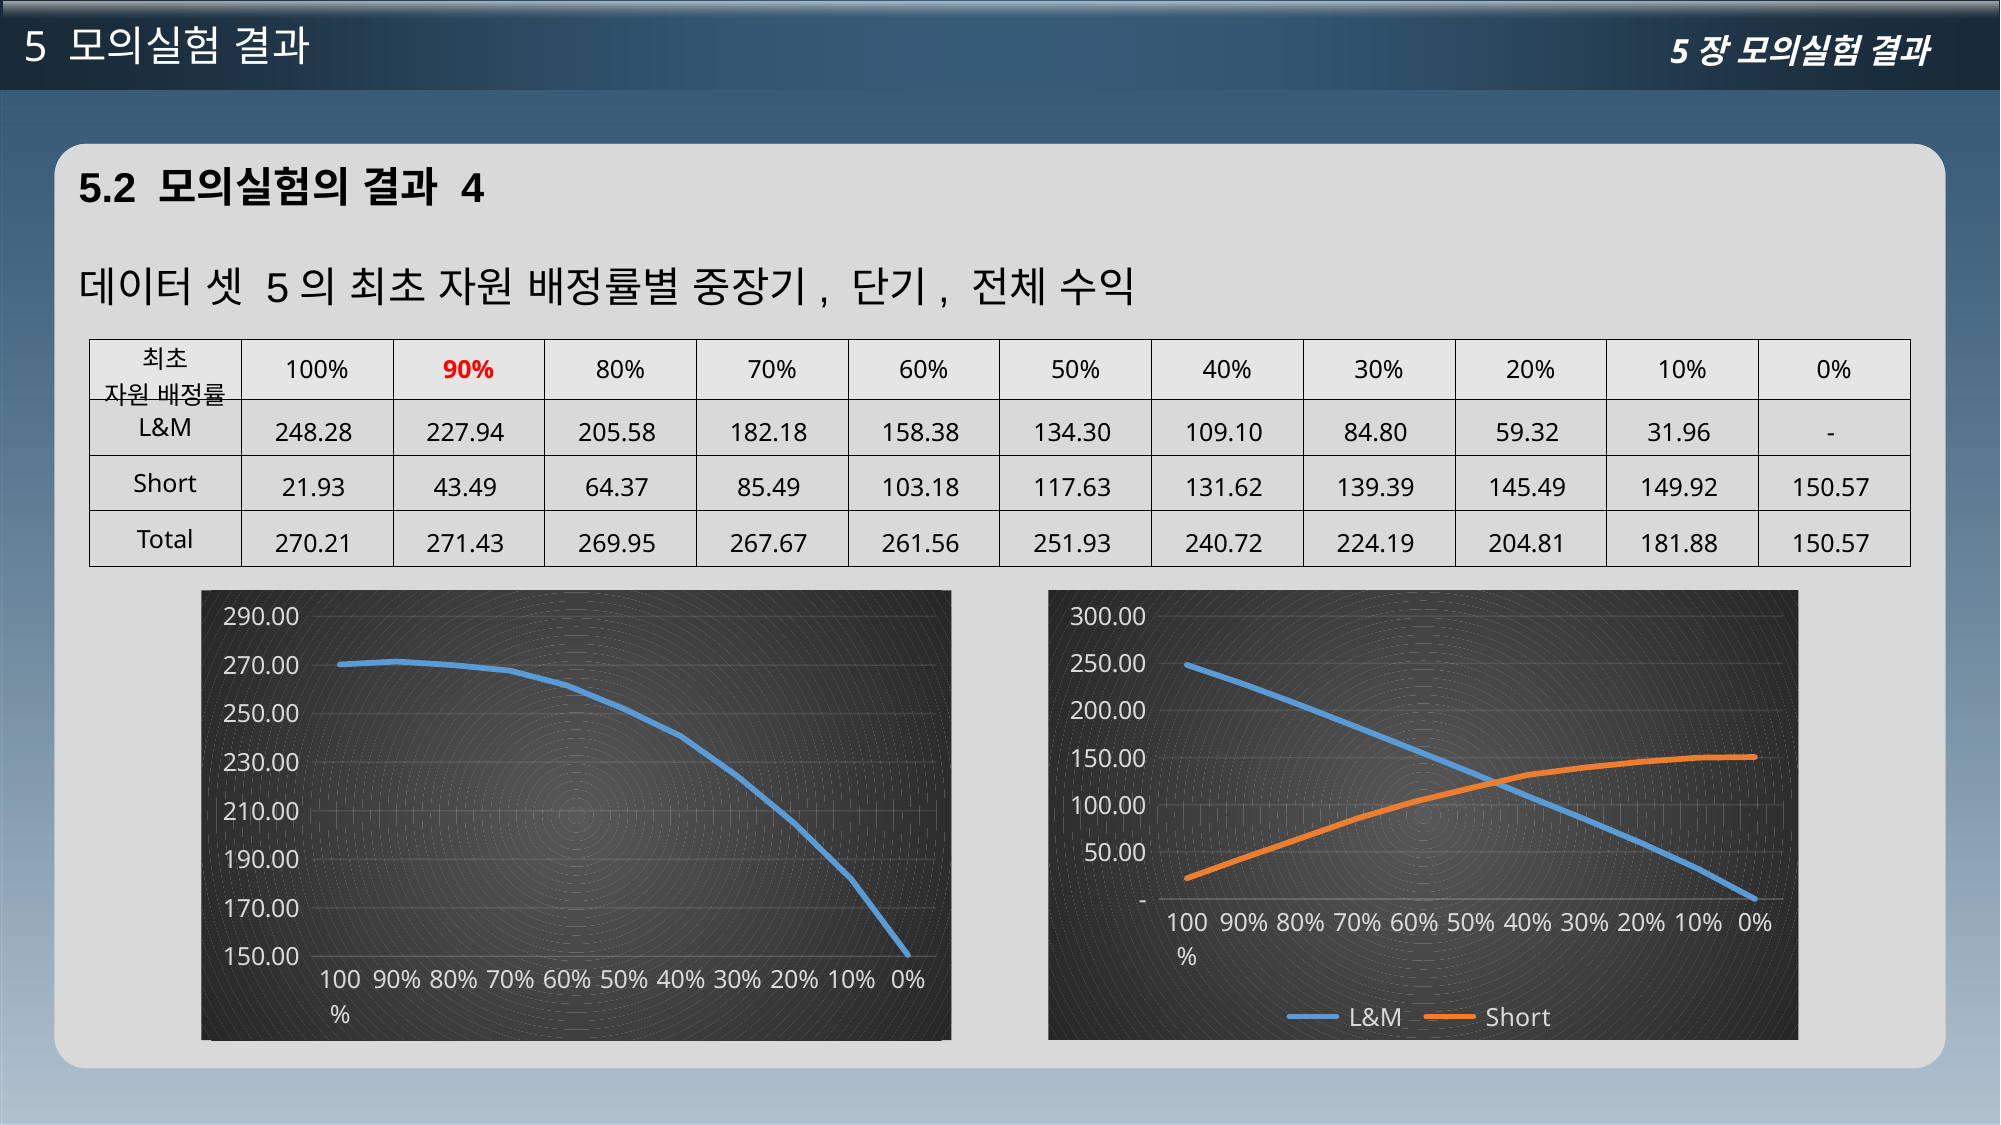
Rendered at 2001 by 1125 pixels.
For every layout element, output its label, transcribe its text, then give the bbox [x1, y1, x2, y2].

table_cell 270.21 [242, 511, 393, 566]
table_cell 224.19 [1304, 511, 1455, 566]
table_header 30% [1304, 340, 1455, 399]
table_cell 21.93 [242, 456, 393, 510]
table_cell Short [90, 456, 241, 510]
table_cell Total [90, 511, 241, 566]
table_cell 145.49 [1456, 456, 1606, 510]
table_cell 248.28 [242, 400, 393, 455]
table_cell L&M [90, 400, 241, 455]
text_box 5 모의실험 결과 [8, 11, 327, 77]
table_header 90% [394, 340, 544, 399]
table_cell 85.49 [697, 456, 848, 510]
table_cell 181.88 [1607, 511, 1758, 566]
table_cell 204.81 [1456, 511, 1606, 566]
table_cell 139.39 [1304, 456, 1455, 510]
chart [201, 590, 952, 1041]
table_cell 205.58 [545, 400, 696, 455]
table_cell 149.92 [1607, 456, 1758, 510]
table_cell 182.18 [697, 400, 848, 455]
table_cell 109.10 [1152, 400, 1303, 455]
table_header 50% [1000, 340, 1151, 399]
table_cell 158.38 [849, 400, 999, 455]
table_header 0% [1759, 340, 1910, 399]
table_header 40% [1152, 340, 1303, 399]
table_cell 103.18 [849, 456, 999, 510]
table_cell 117.63 [1000, 456, 1151, 510]
table_header 70% [697, 340, 848, 399]
table_cell 131.62 [1152, 456, 1303, 510]
table_cell 150.57 [1759, 456, 1910, 510]
table_cell 43.49 [394, 456, 544, 510]
table_cell - [1759, 400, 1910, 455]
picture [0, 0, 2000, 1125]
table_cell 59.32 [1456, 400, 1606, 455]
table_header 20% [1456, 340, 1606, 399]
table_cell 271.43 [394, 511, 544, 566]
table_cell 31.96 [1607, 400, 1758, 455]
table_cell 269.95 [545, 511, 696, 566]
table_cell 150.57 [1759, 511, 1910, 566]
table_header 100% [242, 340, 393, 399]
table_header 60% [849, 340, 999, 399]
table_cell 64.37 [545, 456, 696, 510]
table_cell 251.93 [1000, 511, 1151, 566]
table_cell 227.94 [394, 400, 544, 455]
table_header 80% [545, 340, 696, 399]
table_header 최초 자원 배정률 [90, 340, 241, 399]
table_cell 84.80 [1304, 400, 1455, 455]
table_cell 267.67 [697, 511, 848, 566]
text_box 5장 모의실험 결과 [1377, 23, 1944, 78]
table_header 10% [1607, 340, 1758, 399]
table_cell 261.56 [849, 511, 999, 566]
table_cell 134.30 [1000, 400, 1151, 455]
table_cell 240.72 [1152, 511, 1303, 566]
chart [1048, 589, 1799, 1040]
text_box 5.2 모의실험의 결과 4 데이터 셋 5의 최초 자원 배정률별 중장기, 단기, 전체 수익 [53, 142, 1947, 1070]
